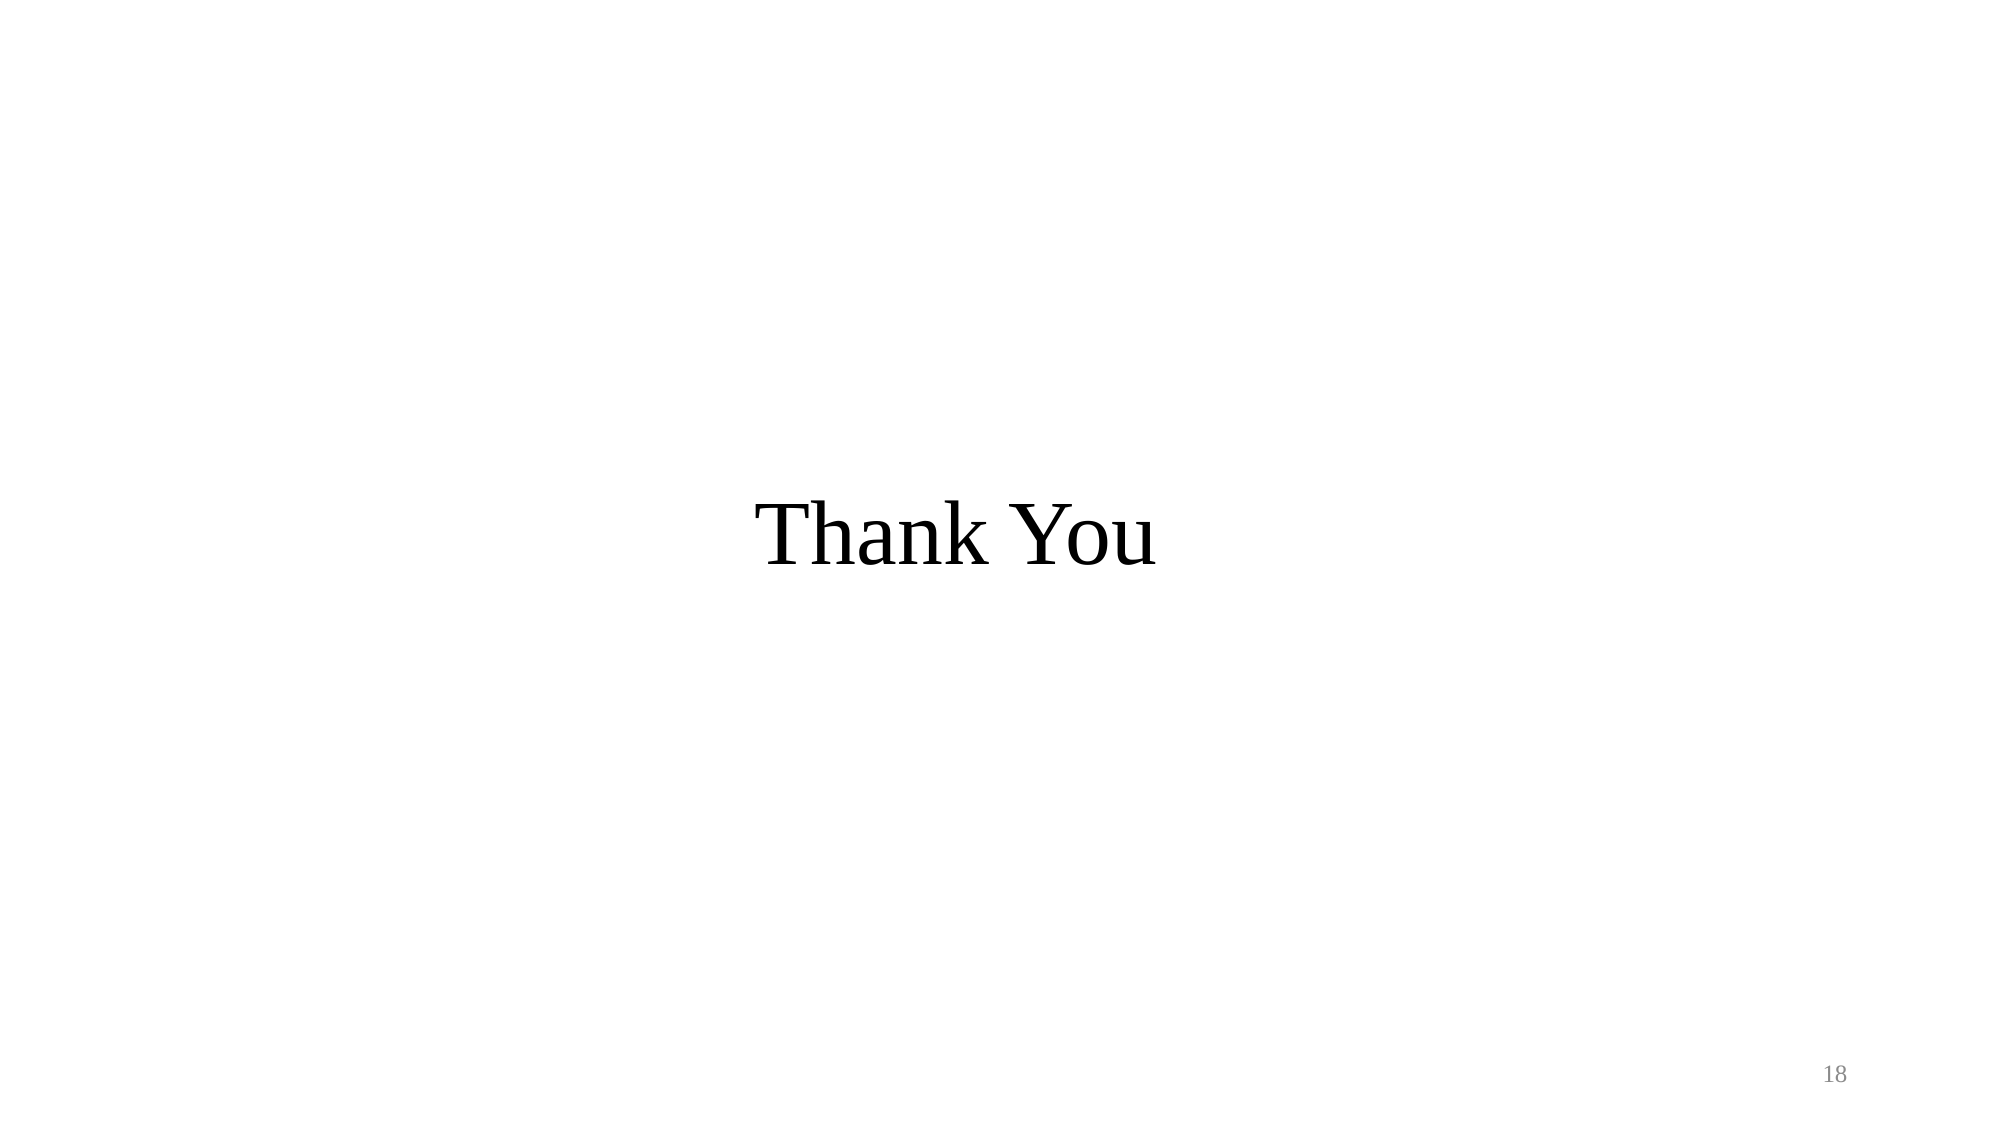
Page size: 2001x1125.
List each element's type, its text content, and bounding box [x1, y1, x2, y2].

slide_number 18 [1412, 1042, 1863, 1103]
title Thank You [93, 426, 1819, 644]
